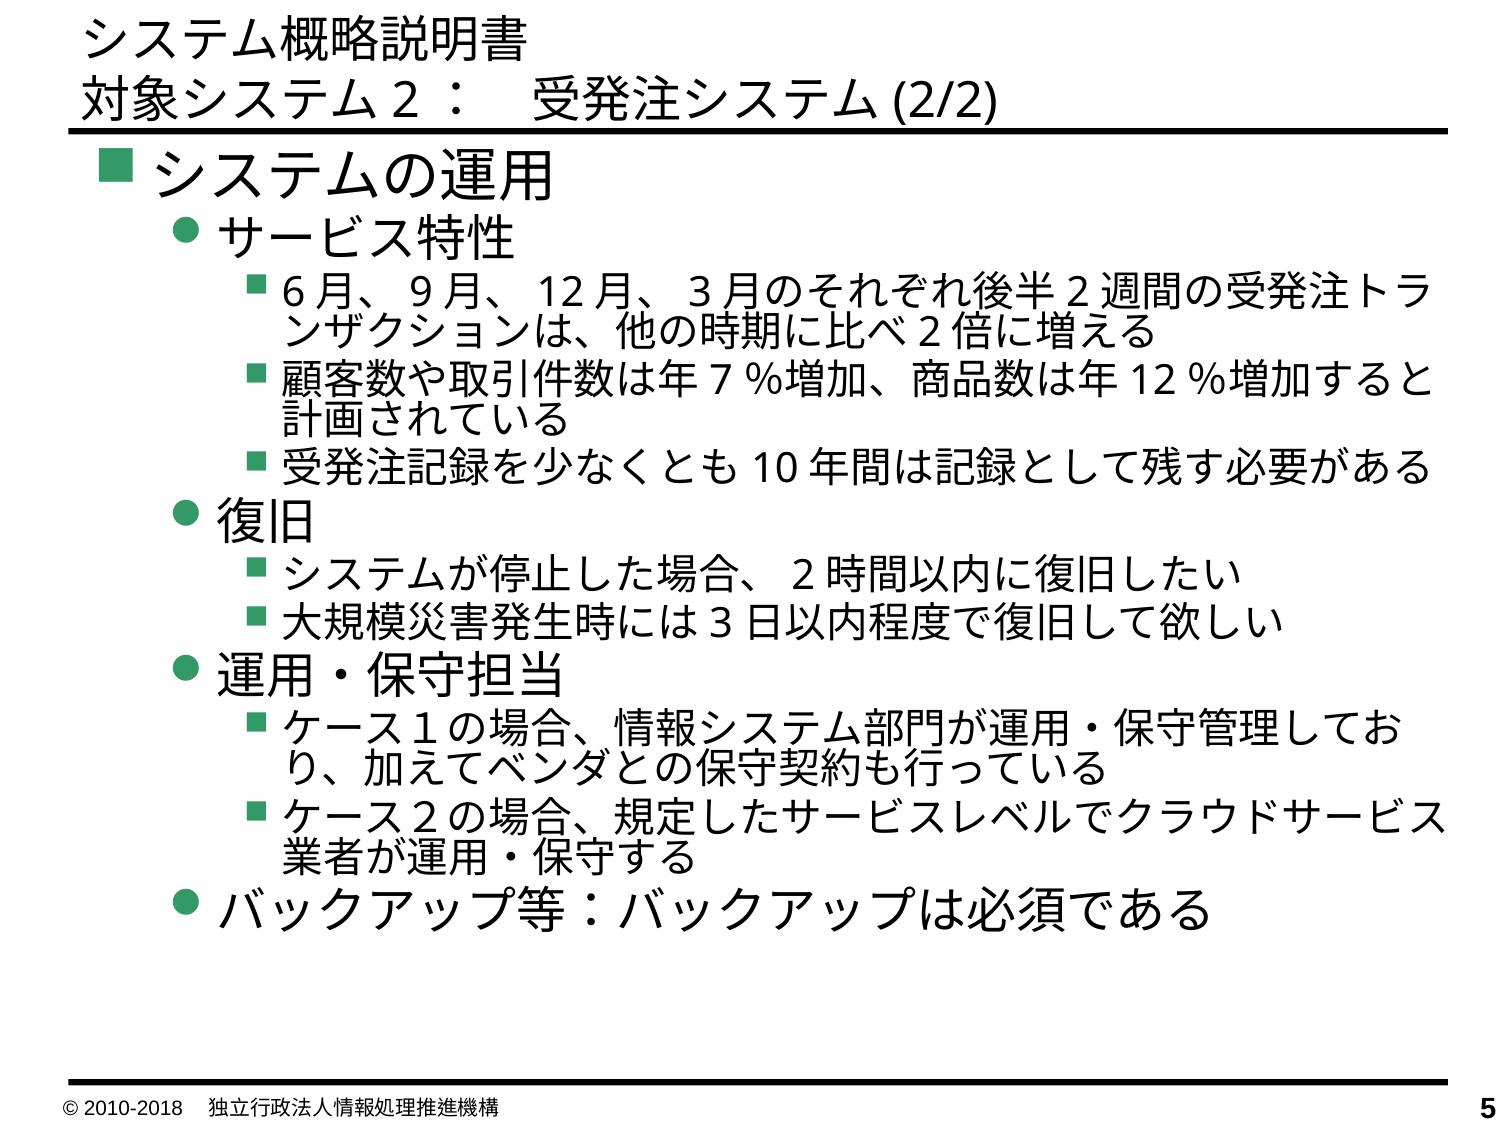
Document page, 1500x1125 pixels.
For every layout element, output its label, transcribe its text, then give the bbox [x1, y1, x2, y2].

text_box © 2010-2018 独立行政法人情報処理推進機構 [48, 1086, 514, 1125]
text_box システム概略説明書 対象システム2： 受発注システム(2/2) [66, 0, 1374, 135]
text_box システムの運用 サービス特性 6月、9月、12月、3月のそれぞれ後半2週間の受発注トランザクションは、他の時期に比べ2倍に増える 顧客数や取引件数は年7％増加、商品数は年12％増加すると計画されている 受発注記録を少なくとも10年間は記録として残す必要がある 復旧 システムが停止した場合、2時間以内に復旧したい 大規模災害発生時には3日以内程度で復旧して欲しい 運用・保守担当 ケース１の場合、情報システム部門が運用・保守管理しており、加えてベンダとの保守契約も行っている ケース２の場合、規定したサービスレベルでクラウドサービス業者が運用・保守する バックアップ等：バックアップは必須である [79, 144, 1480, 1063]
